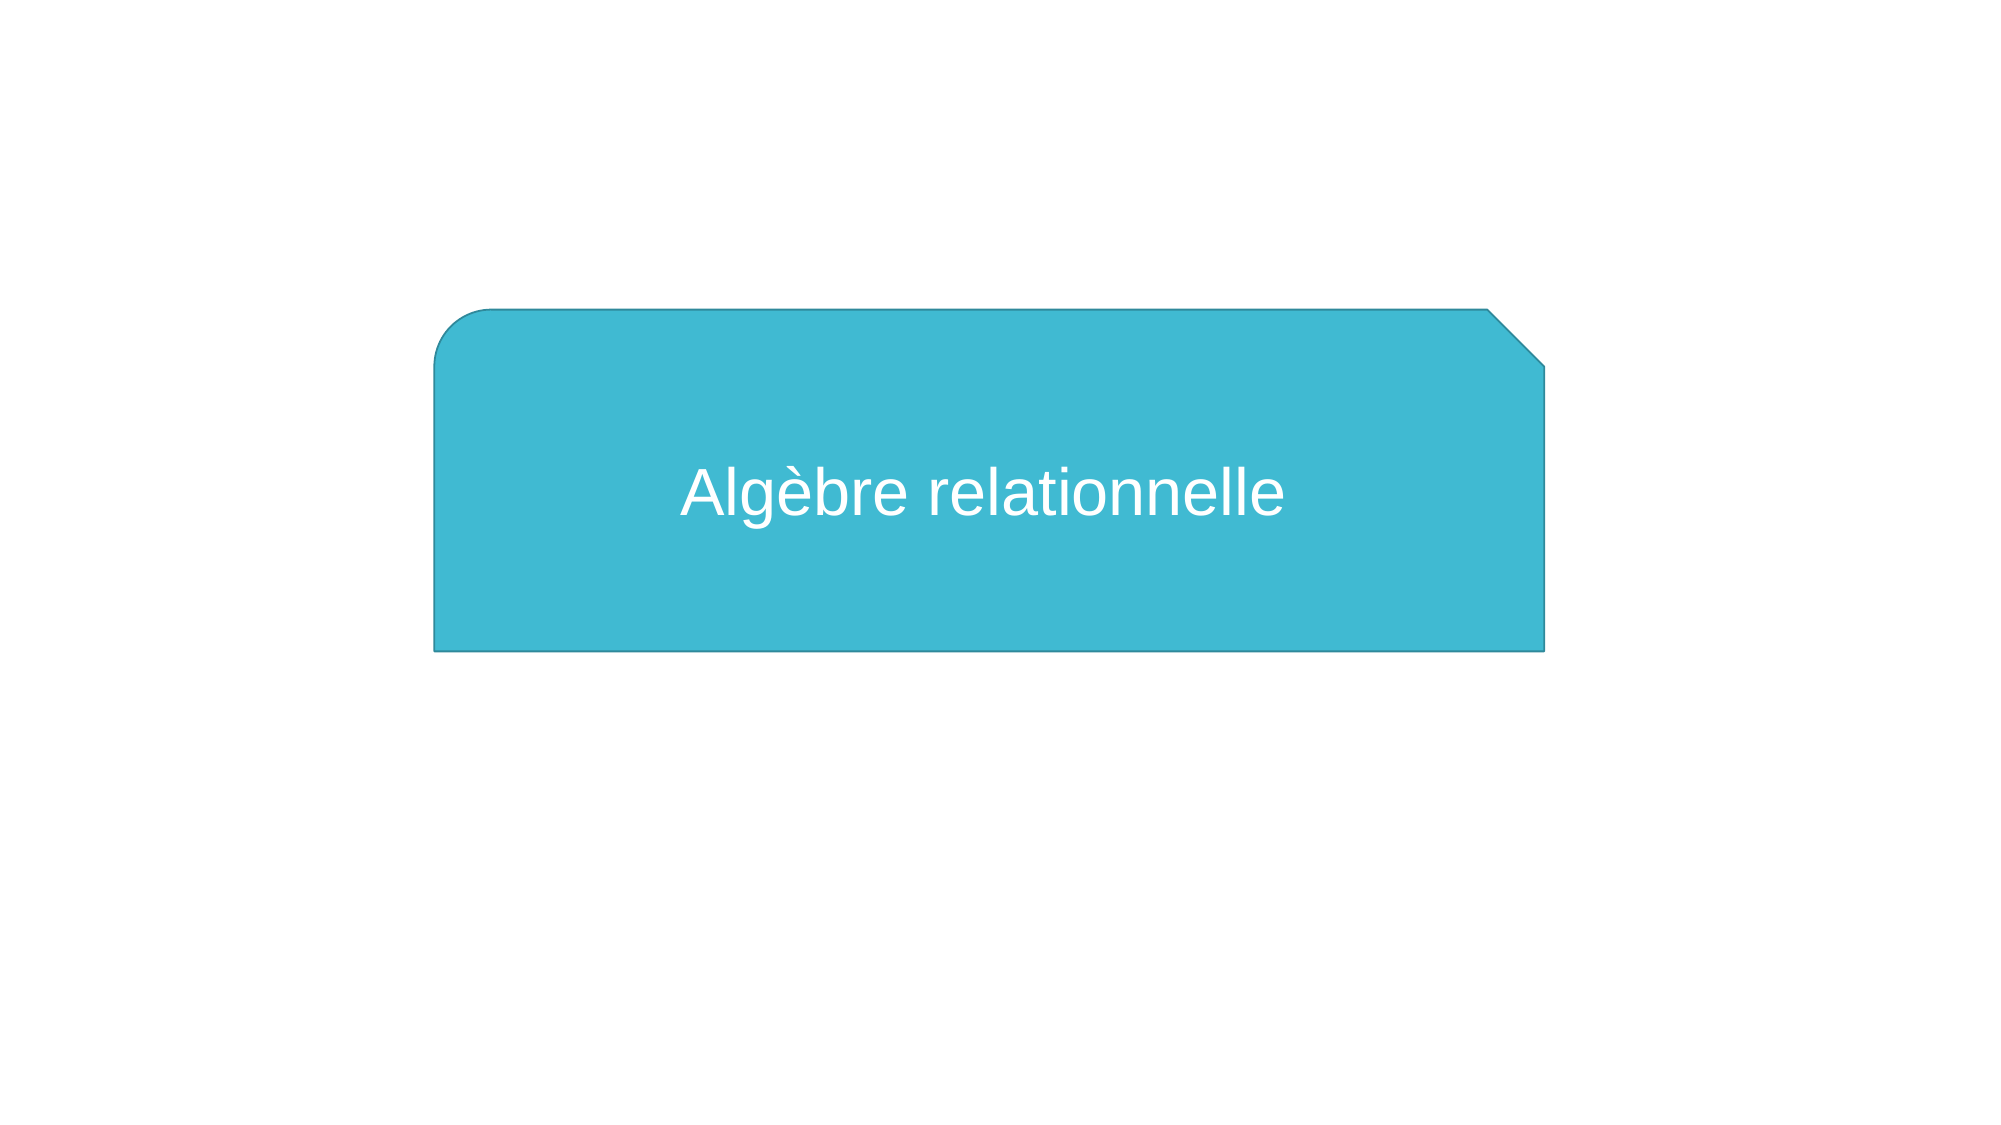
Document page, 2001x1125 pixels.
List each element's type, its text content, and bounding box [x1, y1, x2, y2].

text_box Algèbre relationnelle [433, 308, 1546, 653]
